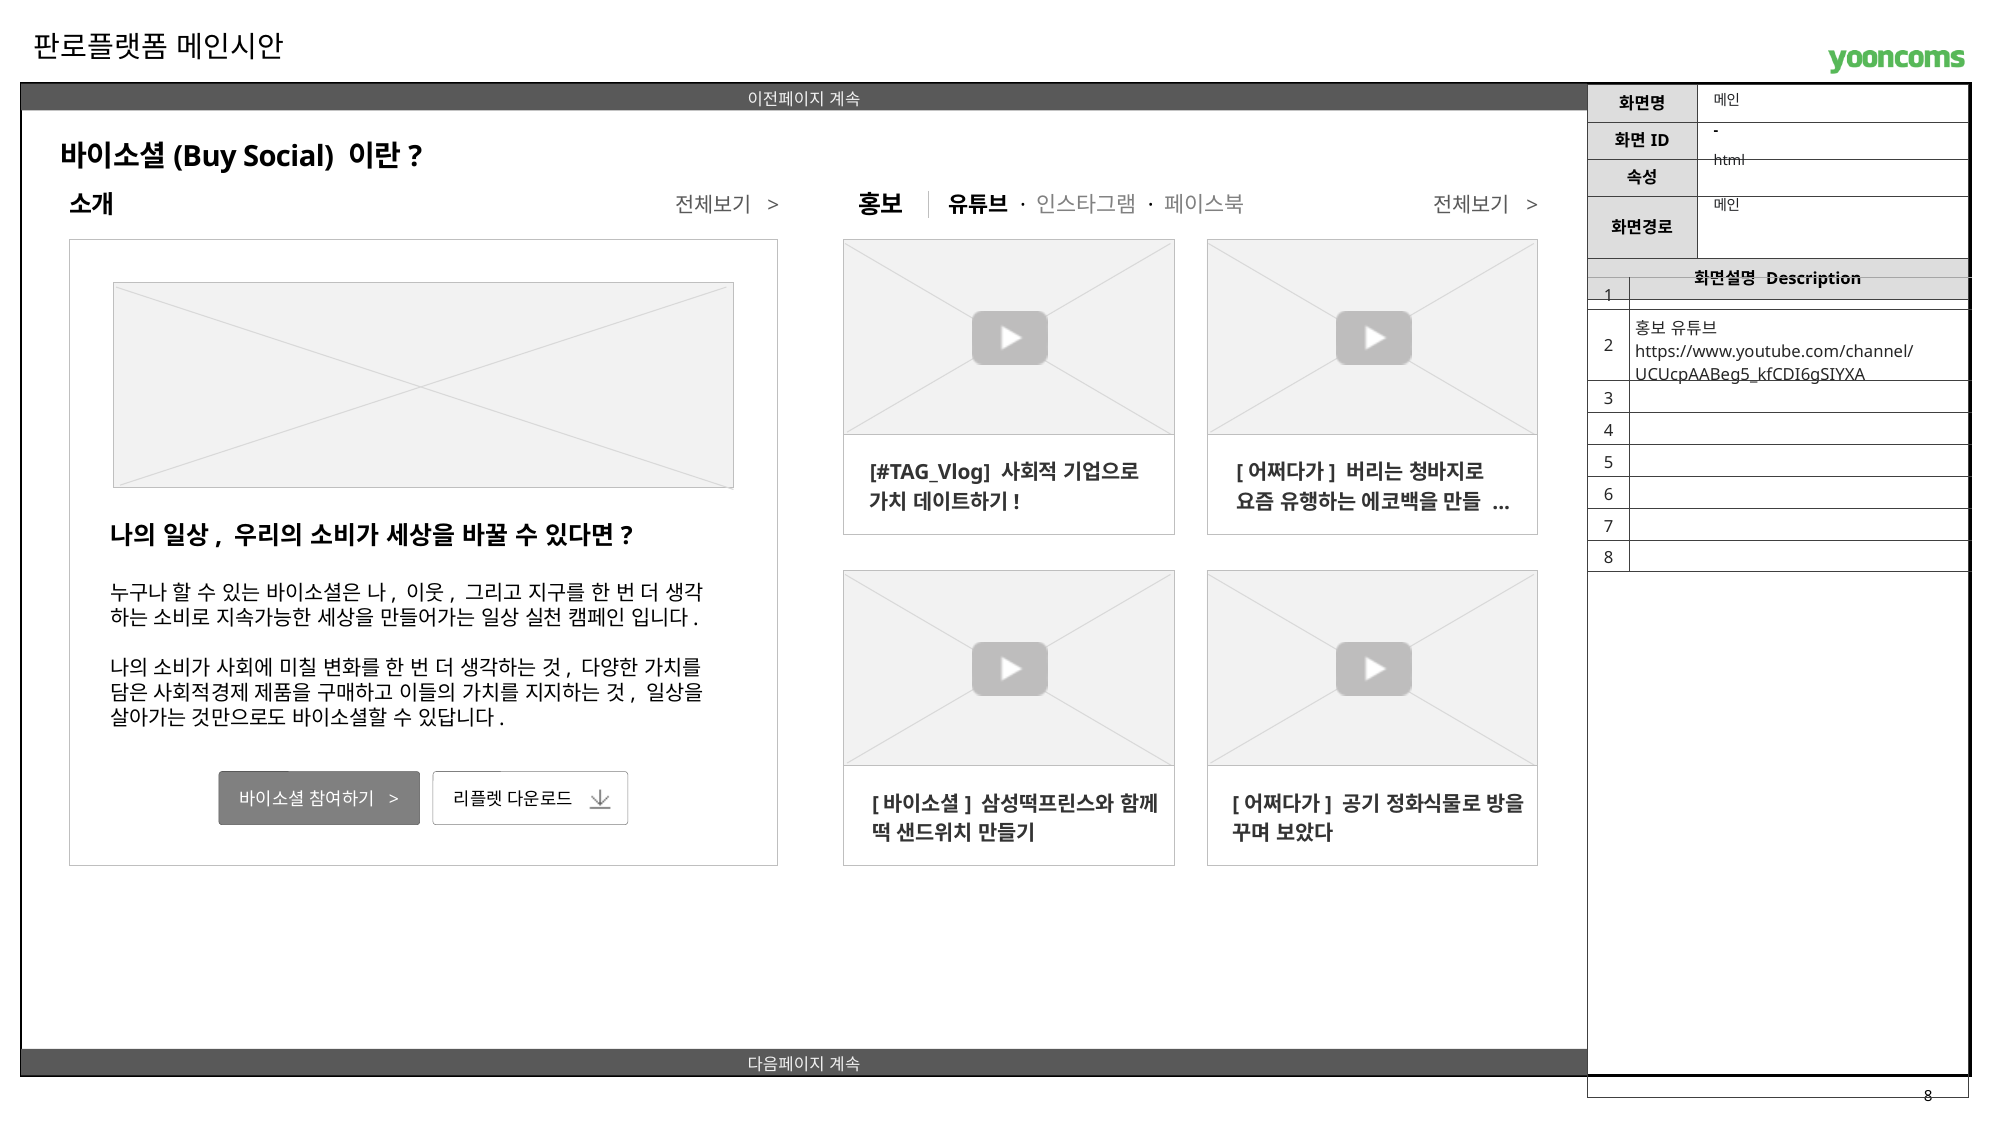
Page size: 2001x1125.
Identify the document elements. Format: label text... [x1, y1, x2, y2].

text_box 판로플랫폼 메인시안 [19, 20, 301, 71]
text_box 소개 [54, 180, 130, 226]
text_box 홍보 [843, 180, 919, 226]
text_box - [1698, 116, 1972, 143]
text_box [843, 239, 1175, 535]
text_box [69, 239, 778, 866]
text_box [113, 282, 734, 490]
table_cell [1630, 541, 1972, 571]
table_header 1 [1588, 278, 1629, 309]
picture [1828, 50, 1965, 74]
table_cell 4 [1588, 413, 1629, 444]
table_cell [1630, 413, 1972, 444]
text_box 나의 일상, 우리의 소비가 세상을 바꿀 수 있다면? 누구나 할 수 있는 바이소셜은 나, 이웃, 그리고 지구를 한 번 더 생각 하는 소비로 지속가능한 세상을 만들어가는 일상 실천 캠페인 입니다. 나의 소비가 사회에 미칠 변화를 한 번 더 생각하는 것, 다양한 가치를 담은 사회적경제 제품을 구매하고 이들의 가치를 지지하는 것, 일상을 살아가는 것만으로도 바이소셜할 수 있답니다. [95, 512, 769, 737]
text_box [218, 771, 628, 825]
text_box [928, 182, 1561, 225]
table_cell 6 [1588, 477, 1629, 508]
table_cell 8 [1588, 541, 1629, 571]
table_cell 3 [1588, 381, 1629, 412]
text_box 메인 [1698, 188, 1972, 221]
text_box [1206, 570, 1544, 866]
table_header [1630, 278, 1972, 309]
table_cell [1630, 445, 1972, 476]
table_cell 7 [1588, 509, 1629, 540]
text_box 전체보기 > [660, 184, 800, 225]
table_cell 5 [1588, 445, 1629, 476]
table_cell 홍보 유튜브 https://www.youtube.com/channel/UCUcpAABeg5_kfCDI6gSIYXA [1630, 310, 1972, 380]
table_cell [1630, 477, 1972, 508]
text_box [843, 570, 1181, 866]
text_box 바이소셜(Buy Social) 이란? [45, 129, 438, 180]
table_cell [1630, 509, 1972, 540]
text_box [1206, 239, 1538, 535]
text_box 메인 [1698, 83, 1972, 116]
table_cell [1630, 381, 1972, 412]
table_cell 2 [1588, 310, 1629, 380]
text_box html [1698, 143, 1972, 176]
